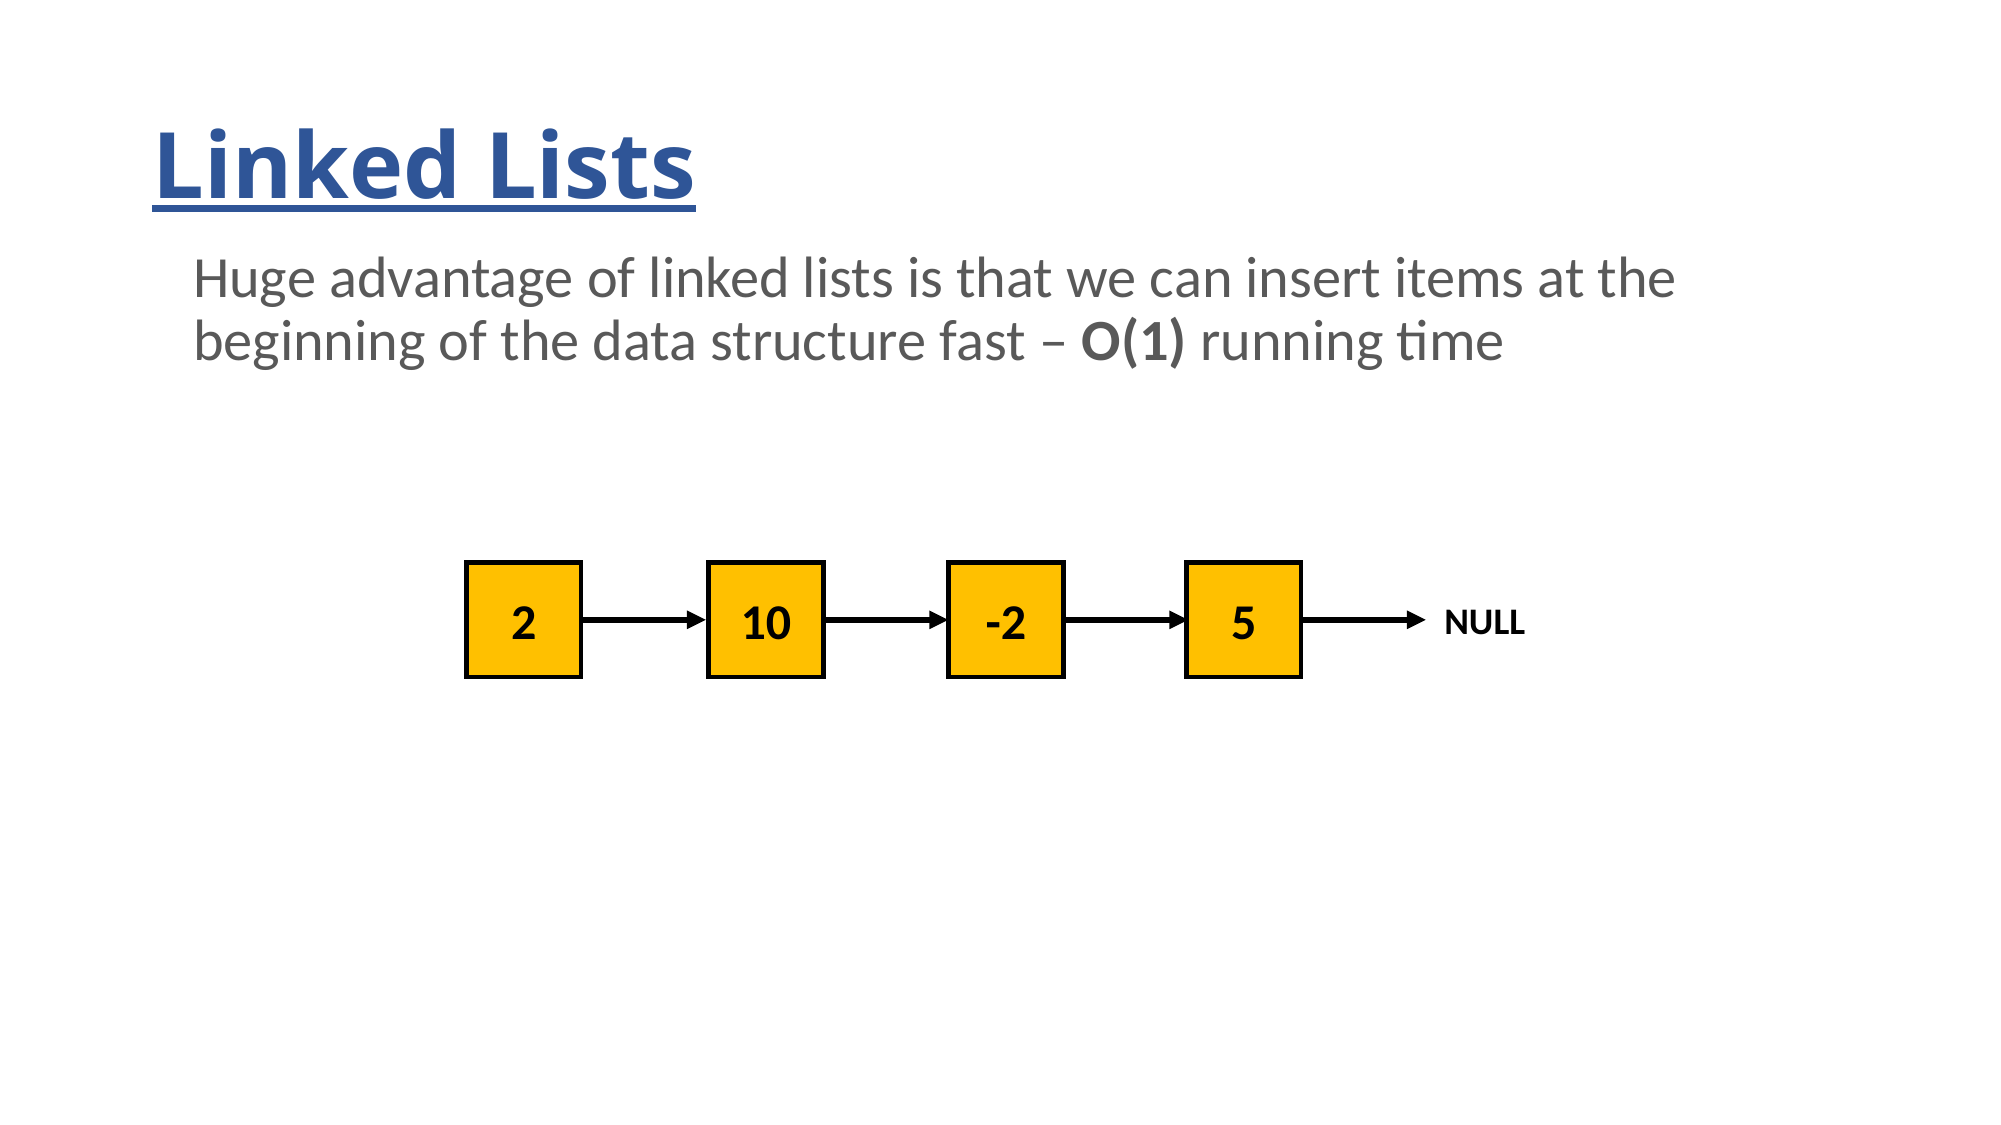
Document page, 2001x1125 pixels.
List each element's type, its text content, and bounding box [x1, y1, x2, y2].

text_box 10 [708, 561, 824, 678]
text_box -2 [948, 561, 1064, 678]
text_box NULL [1429, 589, 1541, 650]
text_box 2 [465, 561, 582, 678]
title Linked Lists [137, 59, 1863, 278]
list Huge advantage of linked lists is that we can insert items at the beginning of the data structure fast – O(1) running time [178, 239, 1904, 417]
text_box 5 [1185, 561, 1302, 678]
